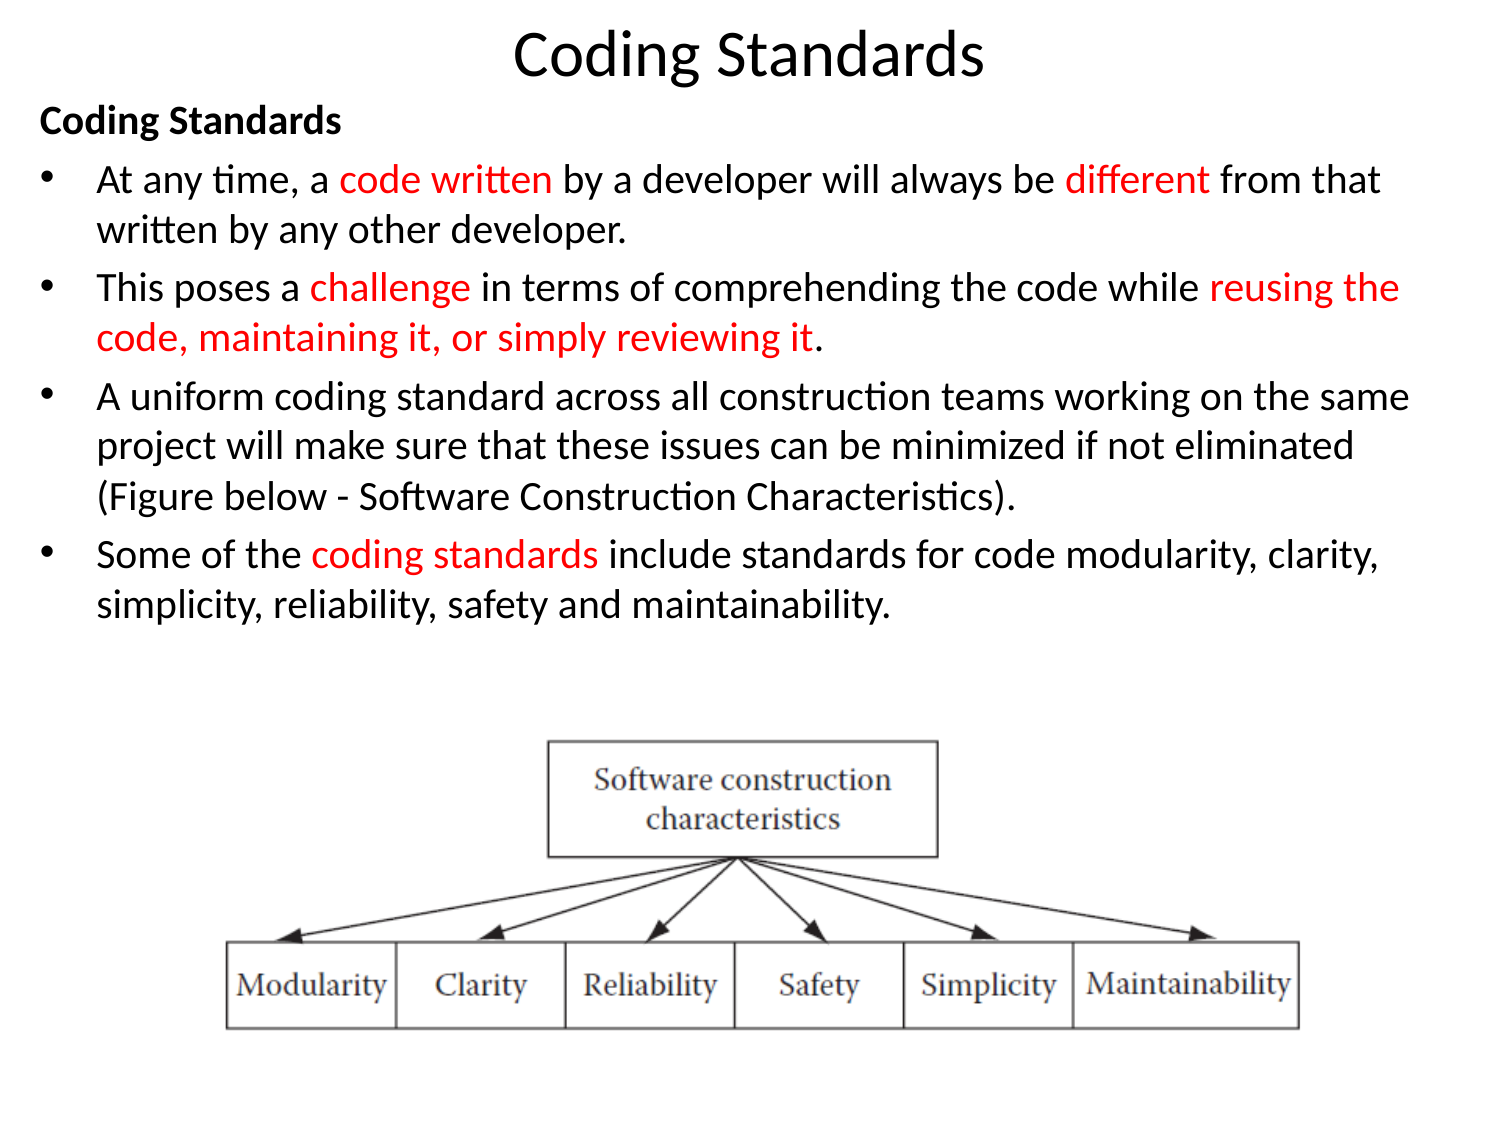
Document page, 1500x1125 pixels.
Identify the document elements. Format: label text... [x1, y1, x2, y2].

title Coding Standards [75, 0, 1425, 85]
list Coding Standards At any time, a code written by a developer will always be different from that written by any other developer. This poses a challenge in terms of comprehending the code while reusing the code, maintaining it, or simply reviewing it. A uniform coding standard across all construction teams working on the same project will make sure that these issues can be minimized if not eliminated (Figure below - Software Construction Characteristics). Some of the coding standards include standards for code modularity, clarity, simplicity, reliability, safety and maintainability. [24, 85, 1475, 1099]
picture [162, 712, 1348, 1046]
